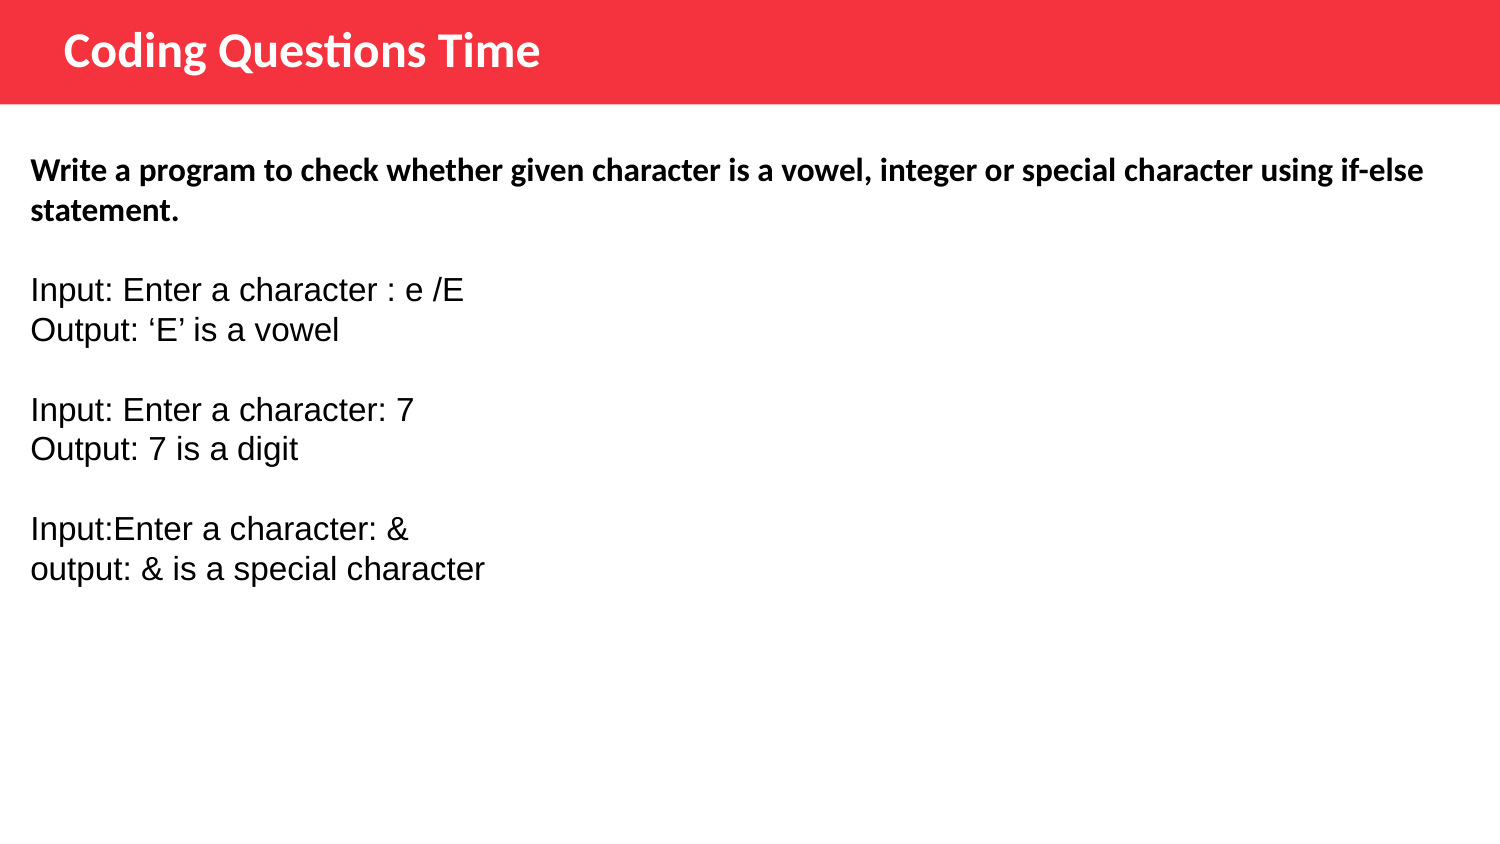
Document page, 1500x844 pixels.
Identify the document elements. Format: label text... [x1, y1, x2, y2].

text_box Write a program to check whether given character is a vowel, integer or special character using if-else statement. Input: Enter a character : e /E Output: ‘E’ is a vowel Input: Enter a character: 7 Output: 7 is a digit Input:Enter a character: & output: & is a special character [15, 133, 1484, 844]
text_box [0, 0, 1500, 105]
title Coding Questions Time [63, 15, 1203, 80]
